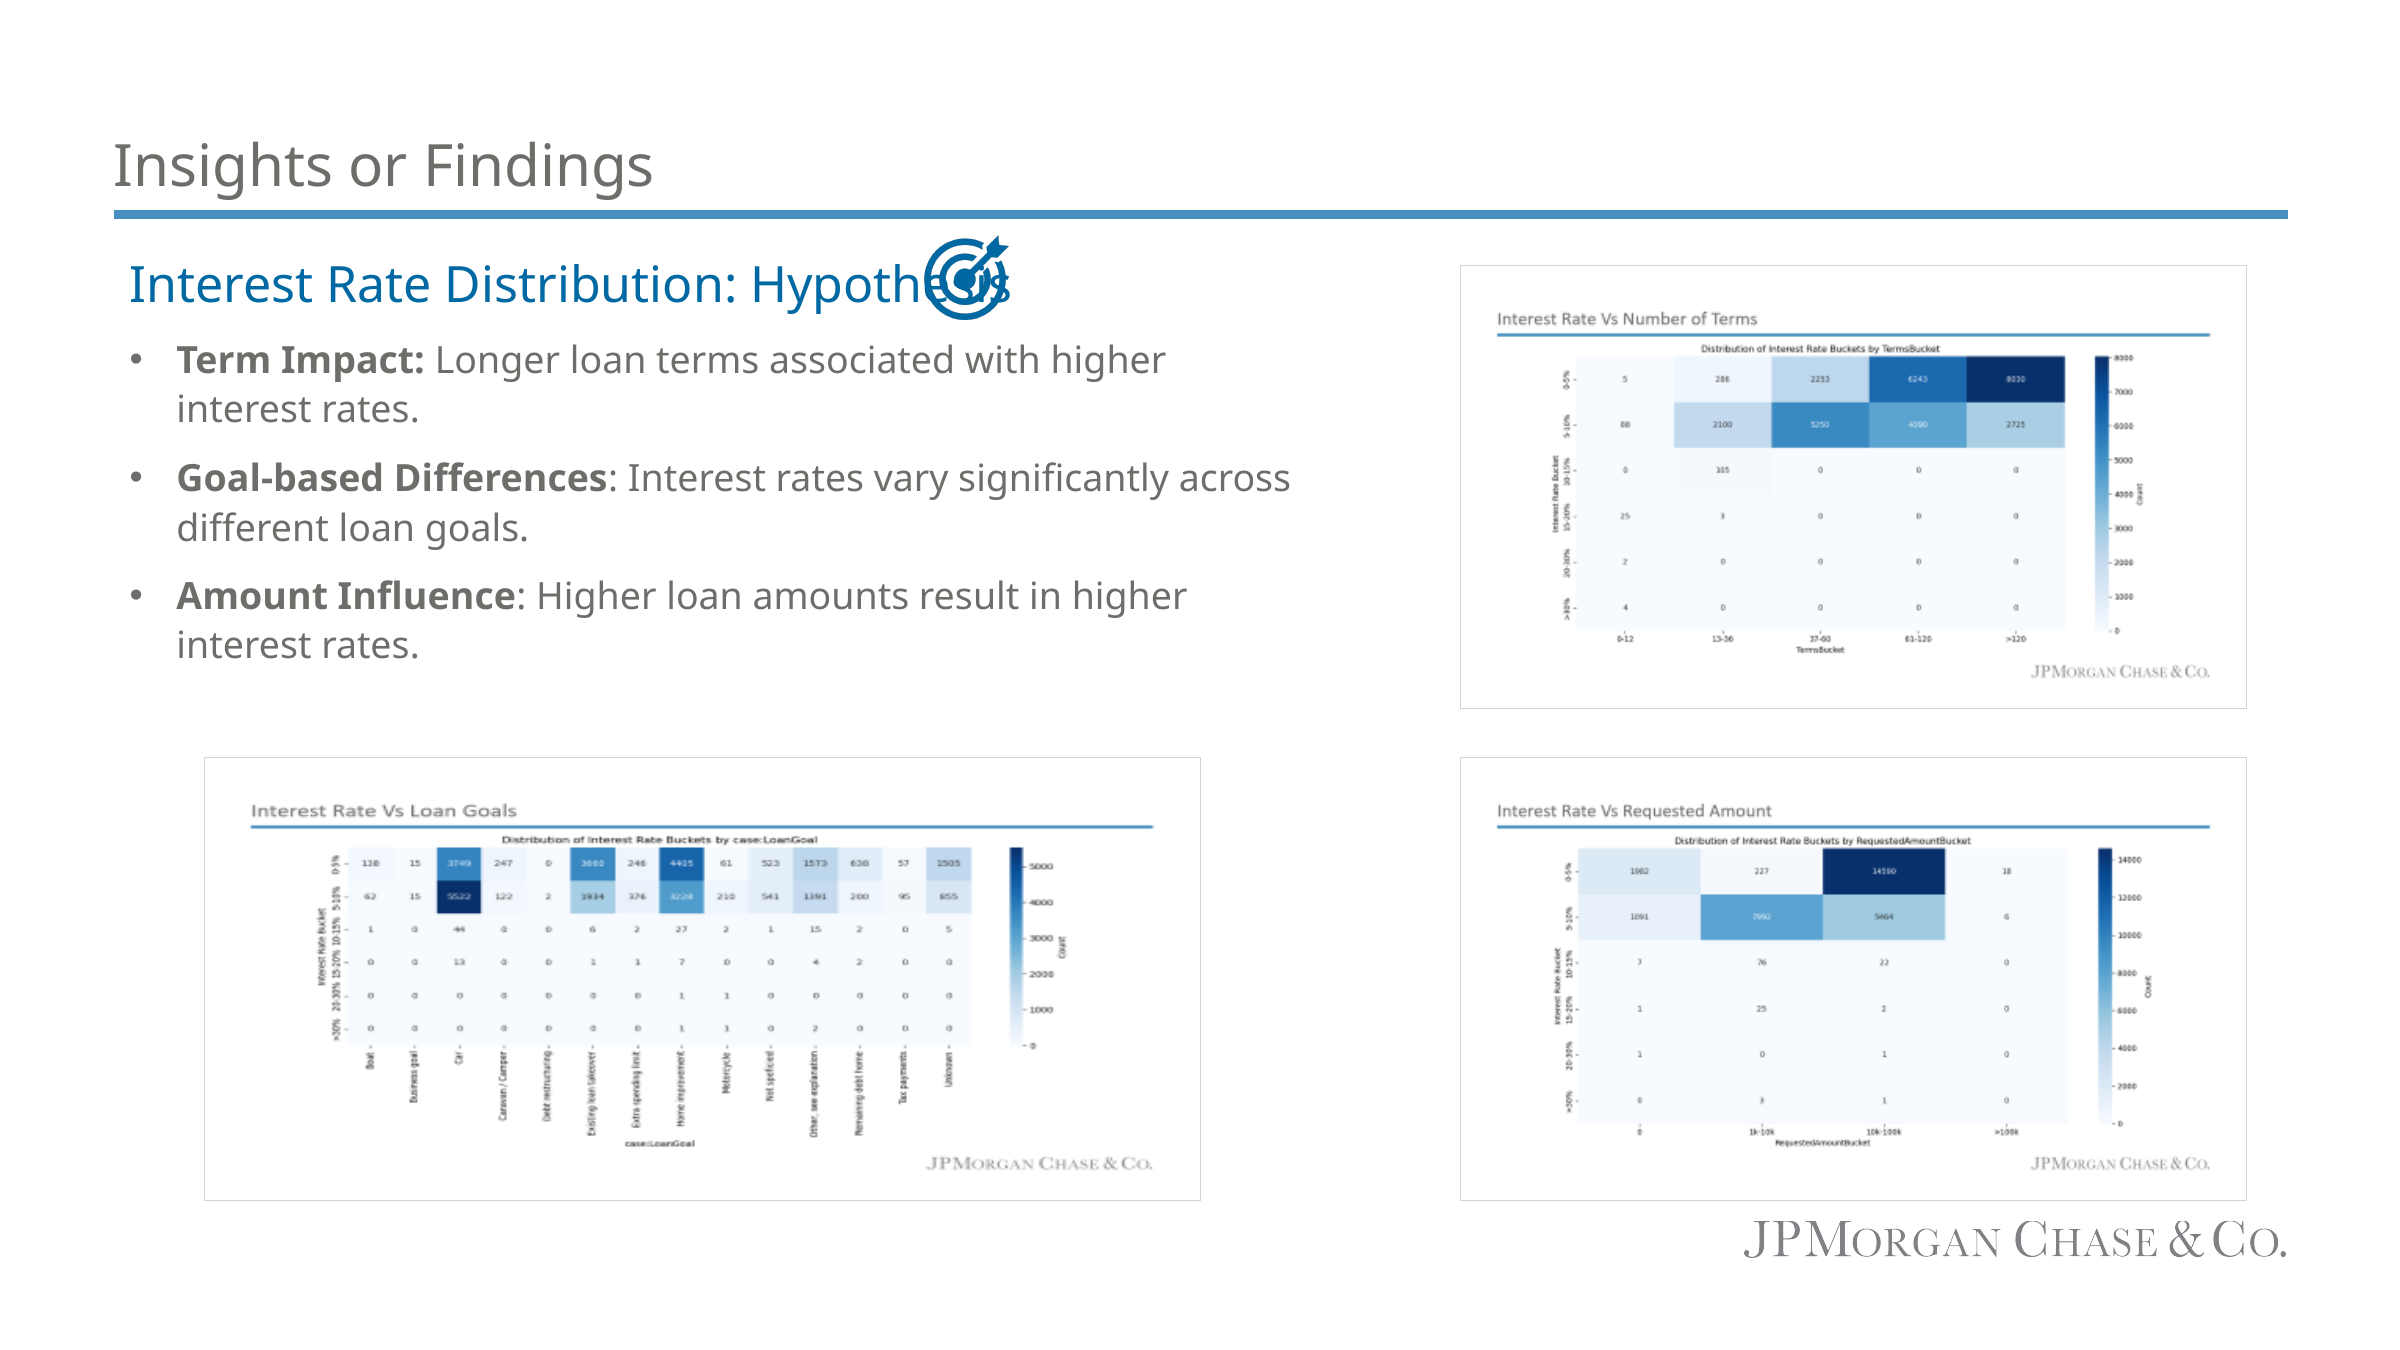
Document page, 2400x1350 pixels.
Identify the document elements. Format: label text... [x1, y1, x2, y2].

title Insights or Findings [113, 79, 2288, 198]
picture [1461, 266, 2246, 708]
picture [1461, 758, 2246, 1200]
list Interest Rate Distribution: Hypothesis Term Impact: Longer loan terms associated with higher interest rates. Goal-based Differences: Interest rates vary significantly across different loan goals. Amount Influence: Higher loan amounts result in higher interest rates. [113, 240, 1310, 683]
picture [915, 226, 1018, 330]
picture [205, 758, 1200, 1200]
